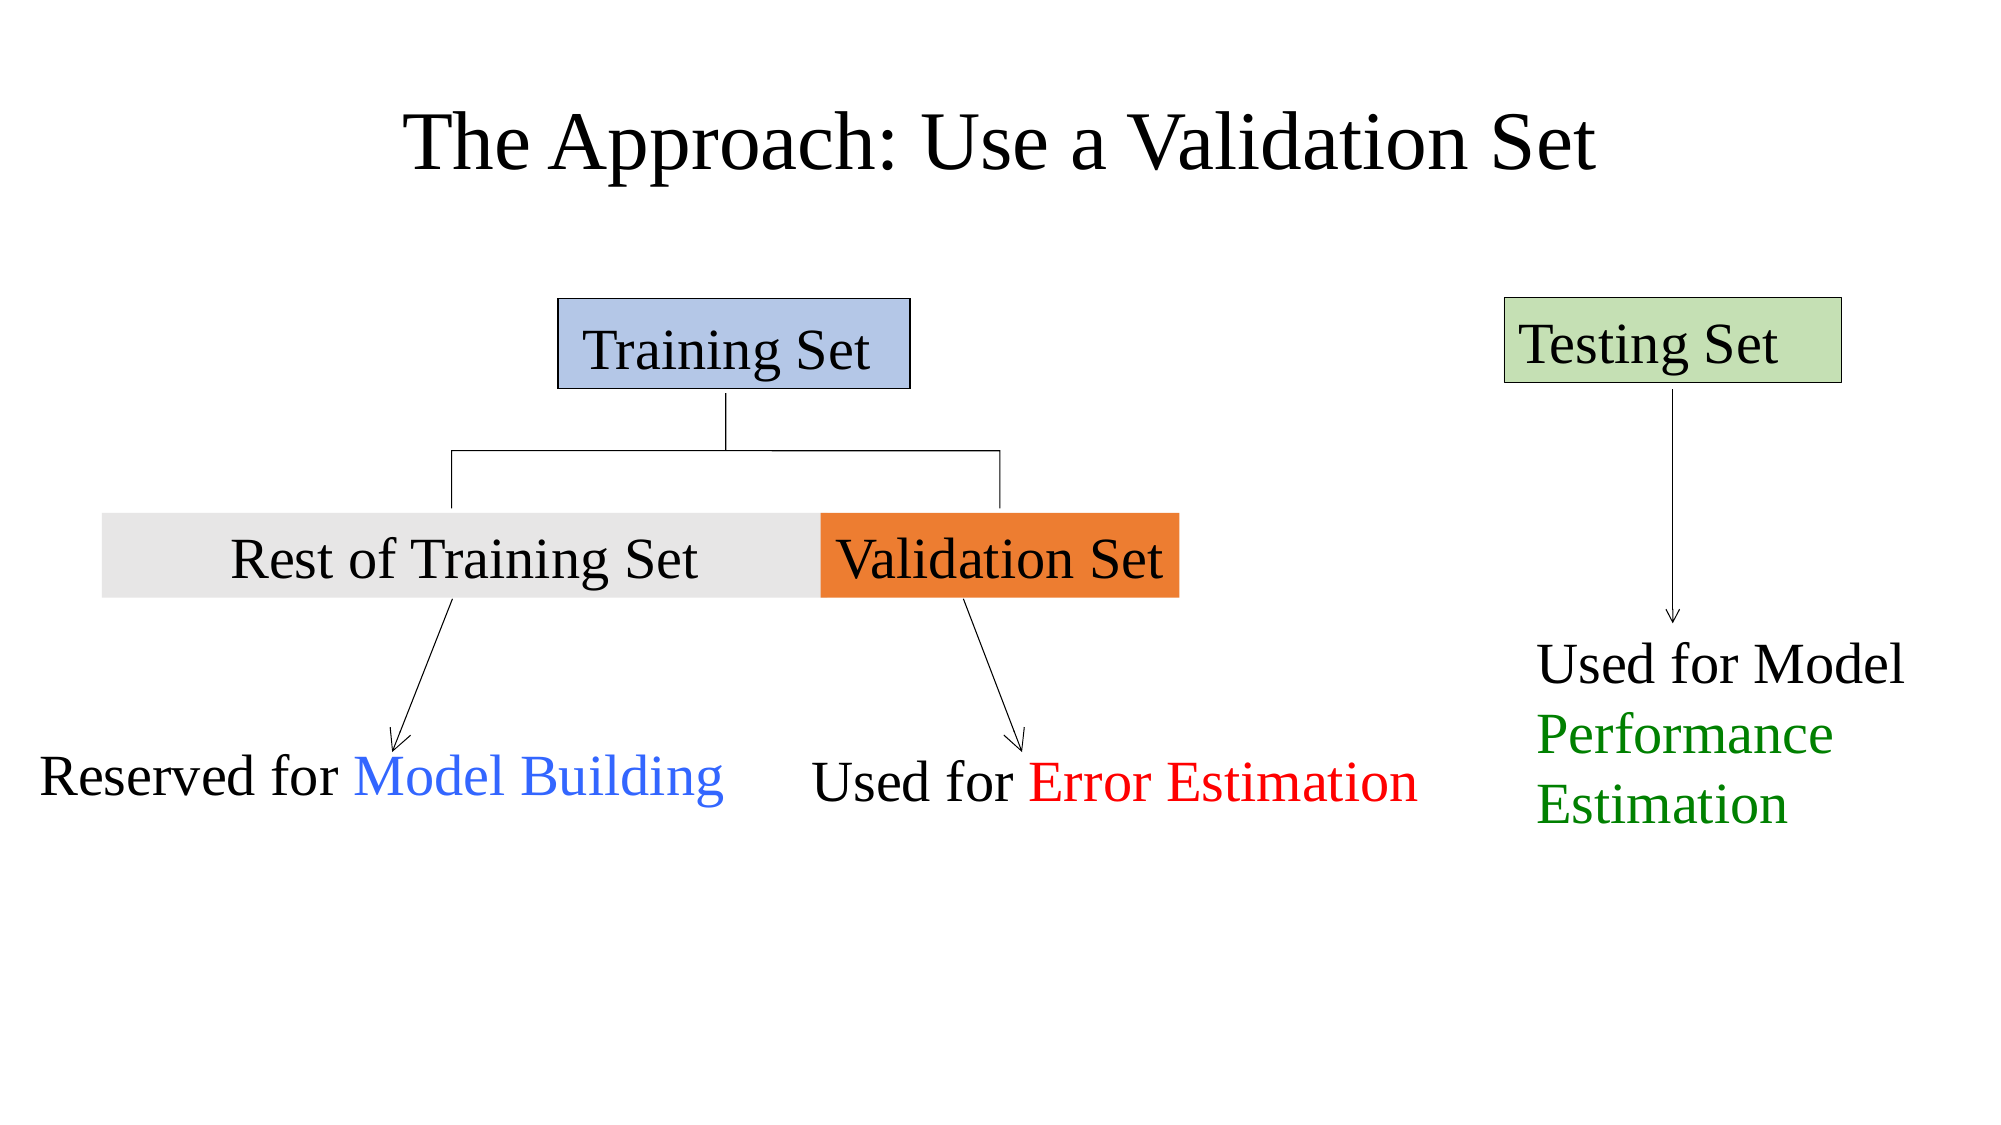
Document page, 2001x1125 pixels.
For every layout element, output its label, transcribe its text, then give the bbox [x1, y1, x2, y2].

text_box Reserved for Model Building [24, 730, 751, 815]
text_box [392, 598, 453, 752]
text_box Used for Error Estimation [796, 735, 1443, 821]
text_box Used for Model Performance Estimation [1521, 617, 1965, 843]
text_box [451, 393, 1001, 509]
text_box Training Set [557, 298, 911, 389]
text_box Validation Set [820, 512, 1180, 598]
title The Approach: Use a Validation Set [137, 84, 1863, 200]
text_box Rest of Training Set [101, 512, 820, 598]
text_box Testing Set [1503, 297, 1842, 383]
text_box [963, 598, 1022, 752]
